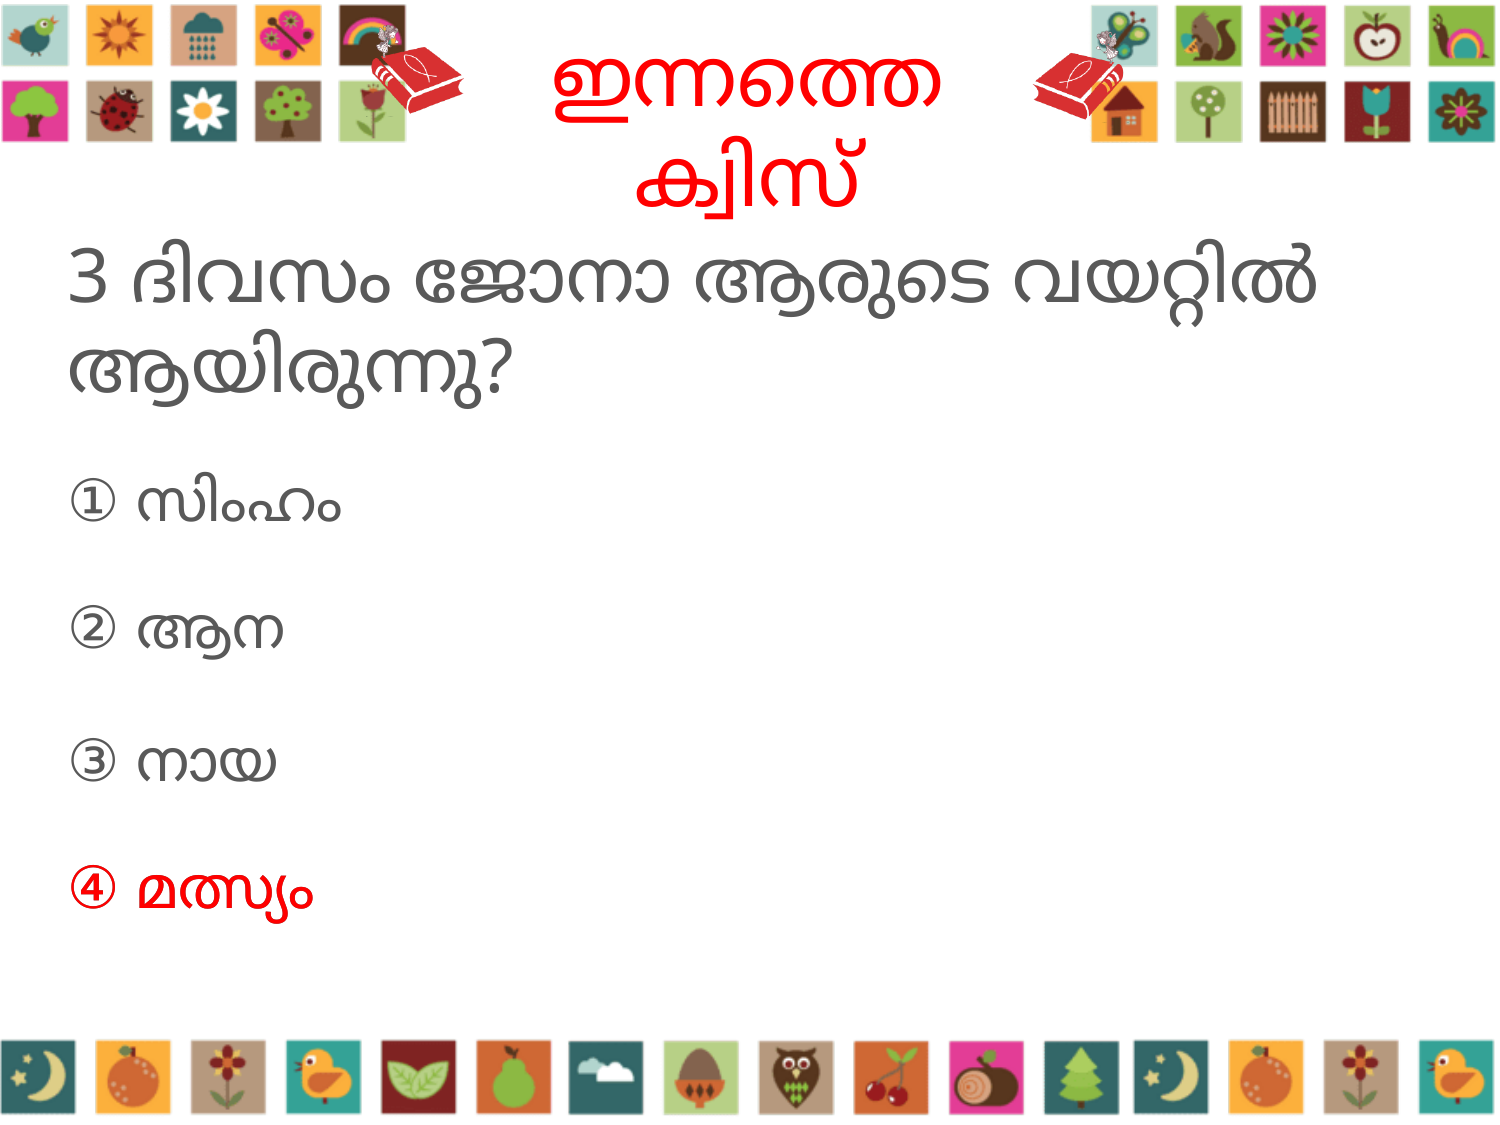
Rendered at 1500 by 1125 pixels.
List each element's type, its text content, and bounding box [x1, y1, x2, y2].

text_box ③ നായ [53, 716, 1483, 801]
text_box 3 ദിവസം ജോനാ ആരുടെ വയറ്റിൽ ആയിരുന്നു? [53, 219, 1436, 415]
text_box ഇന്നത്തെ ക്വിസ് [414, 16, 1080, 219]
text_box ① സിംഹം [53, 456, 1436, 541]
picture [1001, 3, 1500, 150]
text_box ④ മത്സ്യം [53, 842, 1483, 928]
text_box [0, 1028, 1500, 1118]
picture [0, 3, 496, 150]
text_box ② ആന [53, 582, 1436, 668]
